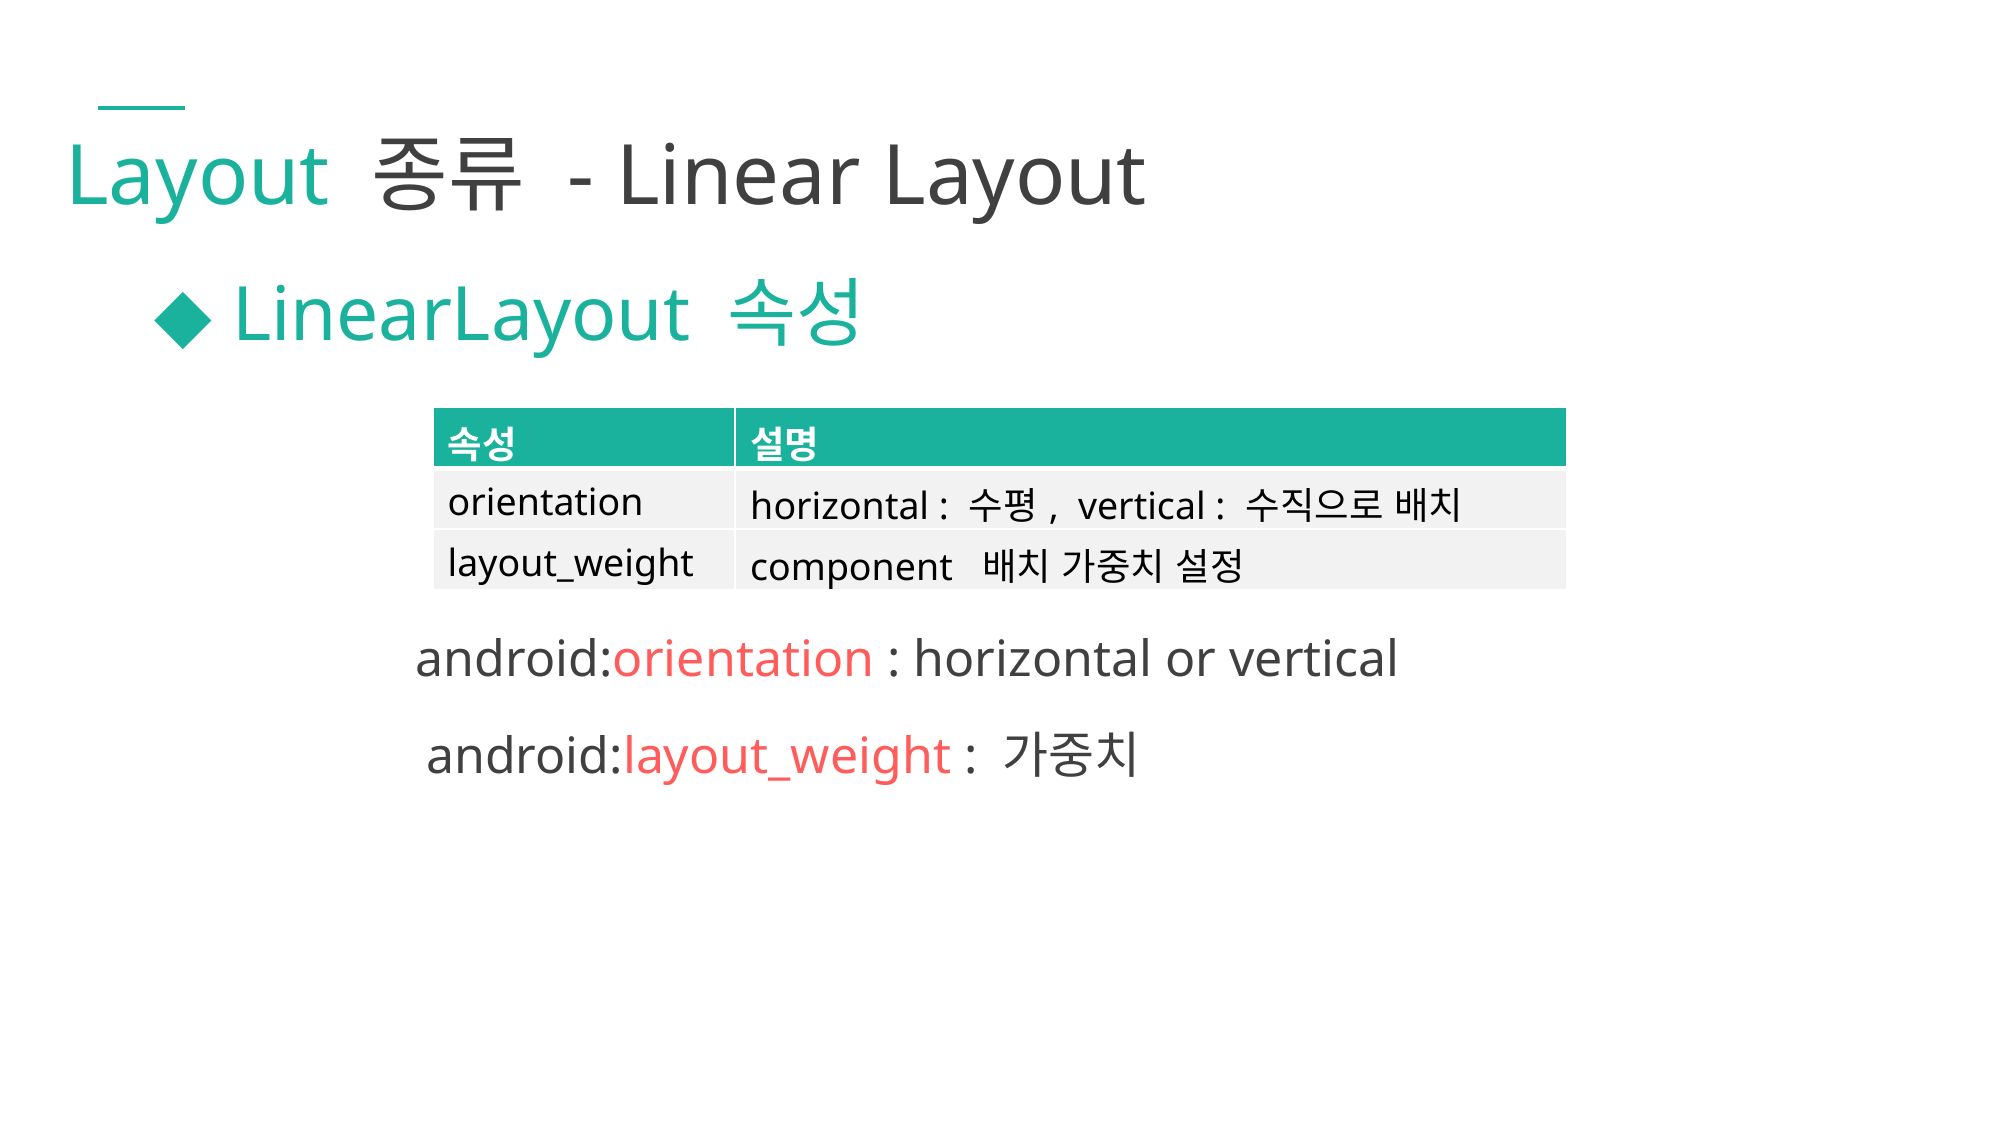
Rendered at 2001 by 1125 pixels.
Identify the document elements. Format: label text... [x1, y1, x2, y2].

text_box Layout 종류 - Linear Layout [50, 113, 1163, 229]
table_header 설명 [736, 408, 1566, 466]
table_cell horizontal : 수평, vertical : 수직으로 배치 [736, 471, 1566, 528]
text_box android:orientation : horizontal or vertical [401, 618, 1415, 694]
table_cell orientation [434, 471, 734, 528]
text_box ◆ LinearLayout 속성 [140, 257, 881, 363]
table_header 속성 [434, 408, 734, 466]
table_cell component 배치 가중치 설정 [736, 530, 1566, 589]
table_cell layout_weight [434, 530, 734, 589]
text_box android:layout_weight : 가중치 [411, 716, 1156, 792]
